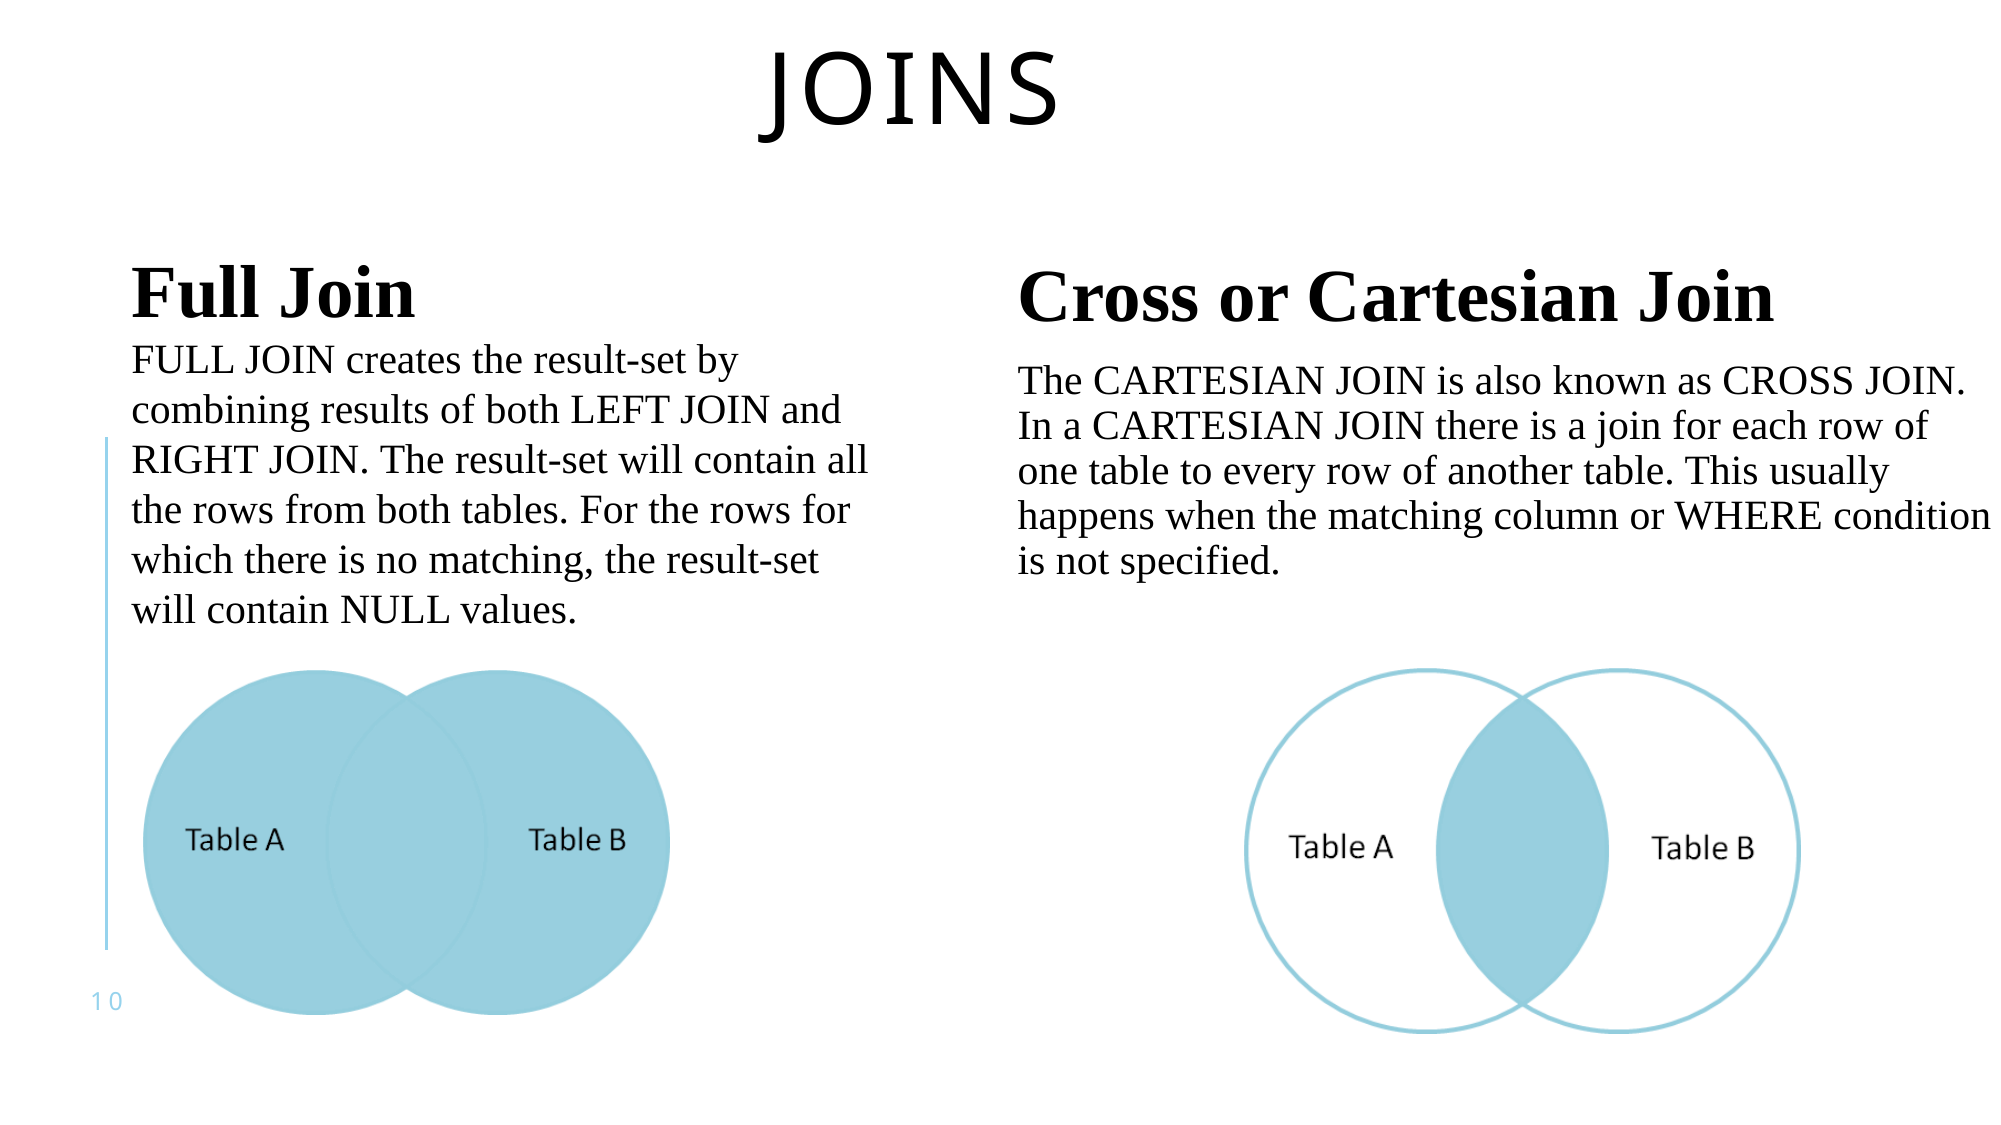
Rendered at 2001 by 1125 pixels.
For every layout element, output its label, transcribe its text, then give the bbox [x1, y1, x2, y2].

picture [1244, 668, 1801, 1034]
picture [143, 670, 670, 1015]
list Cross or Cartesian Join The CARTESIAN JOIN is also known as CROSS JOIN. In a CARTESIAN JOIN there is a join for each row of one table to every row of another table. This usually happens when the matching column or WHERE condition is not specified. [1017, 145, 2000, 940]
text_box Full Join FULL JOIN creates the result-set by combining results of both LEFT JOIN and RIGHT JOIN. The result-set will contain all the rows from both tables. For the rows for which there is no matching, the result-set will contain NULL values. [116, 234, 907, 730]
slide_number 10 [68, 987, 144, 1018]
title JoinS [766, 38, 2000, 189]
